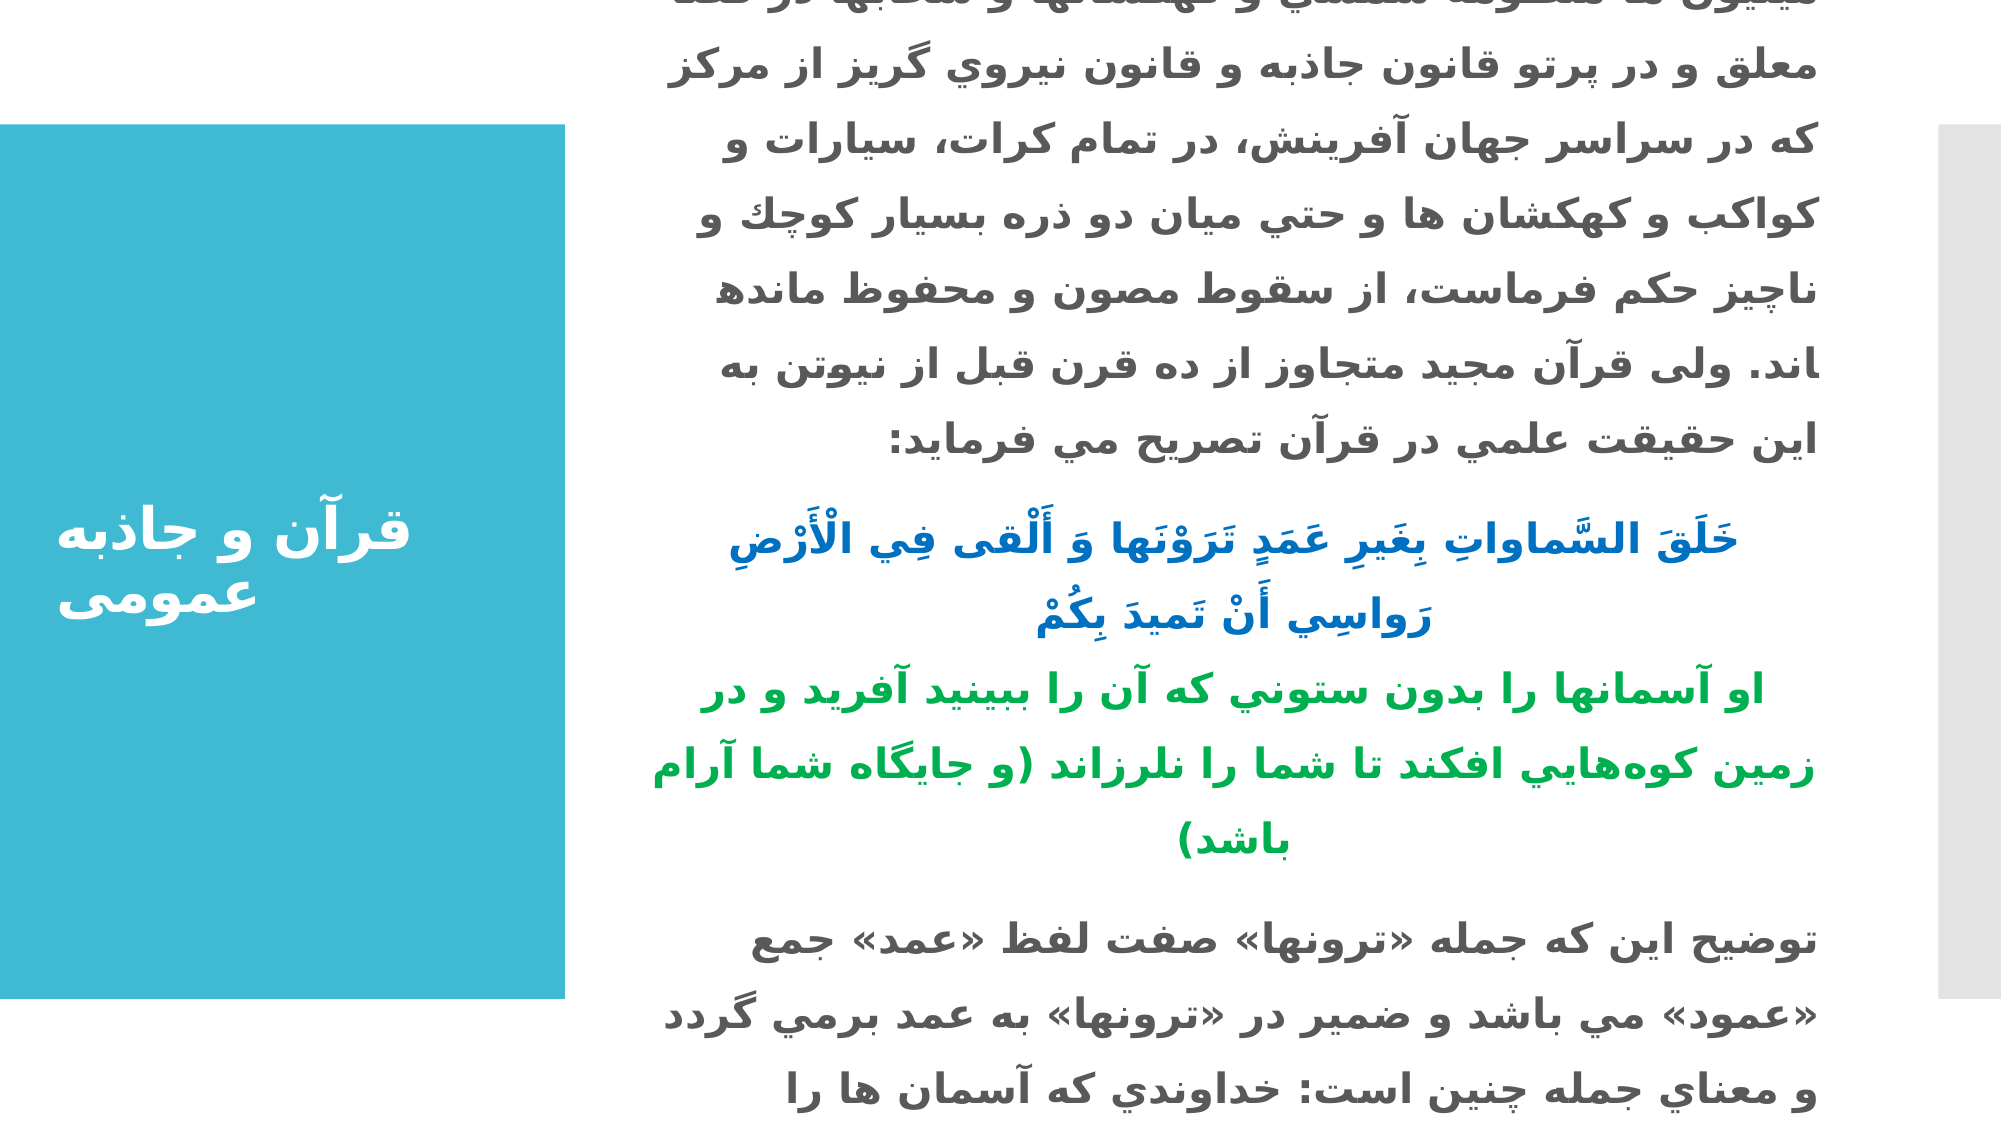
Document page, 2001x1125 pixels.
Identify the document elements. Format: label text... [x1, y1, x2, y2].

title قرآن و جاذبه عمومی [41, 184, 525, 940]
list "نيوتن" كه با كشف قانون جاذبه عمومي ثابت نمود كه برخلاف پندار "بطليموس" كه تصور مي كرد ستارگان مانند ميخ بر پيكر جسمي بي رنگ (فلك) كوبيده شده اند، ميليون ها منظومه شمسي و كهكشانها و سحابها در فضا معلق و در پرتو قانون جاذبه و قانون نيروي گريز از مركز كه در سراسر جهان آفرينش، در تمام كرات، سيارات و كواكب و كهكشان ها و حتي ميان دو ذره بسيار كوچك و ناچيز حكم فرماست، از سقوط مصون و محفوظ مانده­اند. ولی قرآن مجيد متجاوز از ده قرن قبل از نيوتن به اين حقيقت علمي در قرآن تصريح مي فرمايد: خَلَقَ السَّماواتِ بِغَيرِ عَمَدٍ تَرَوْنَها وَ أَلْقى‌ فِي الْأَرْضِ رَواسِي أَنْ تَميدَ بِكُمْ او آسمانها را بدون ستوني كه آن را ببينيد آفريد و در زمين كوه‌هايي افكند تا شما را نلرزاند (و جايگاه شما آرام باشد) توضيح اين كه جمله «ترونها» صفت لفظ «عمد» جمع «عمود» مي باشد و ضمير در «ترونها» به عمد برمي گردد و معناي جمله چنين است: خداوندي كه آسمان ها را برافراشت بدون ستوني كه ديده شود و در حقيقت، آيه ستون مرئي را نفي مي كند نه اصل ستون را» اين نظريه را بسياري از مفسران از جمله ابن عباس و علامه طباطبائي اختيار كرده اند. [634, 141, 1835, 982]
